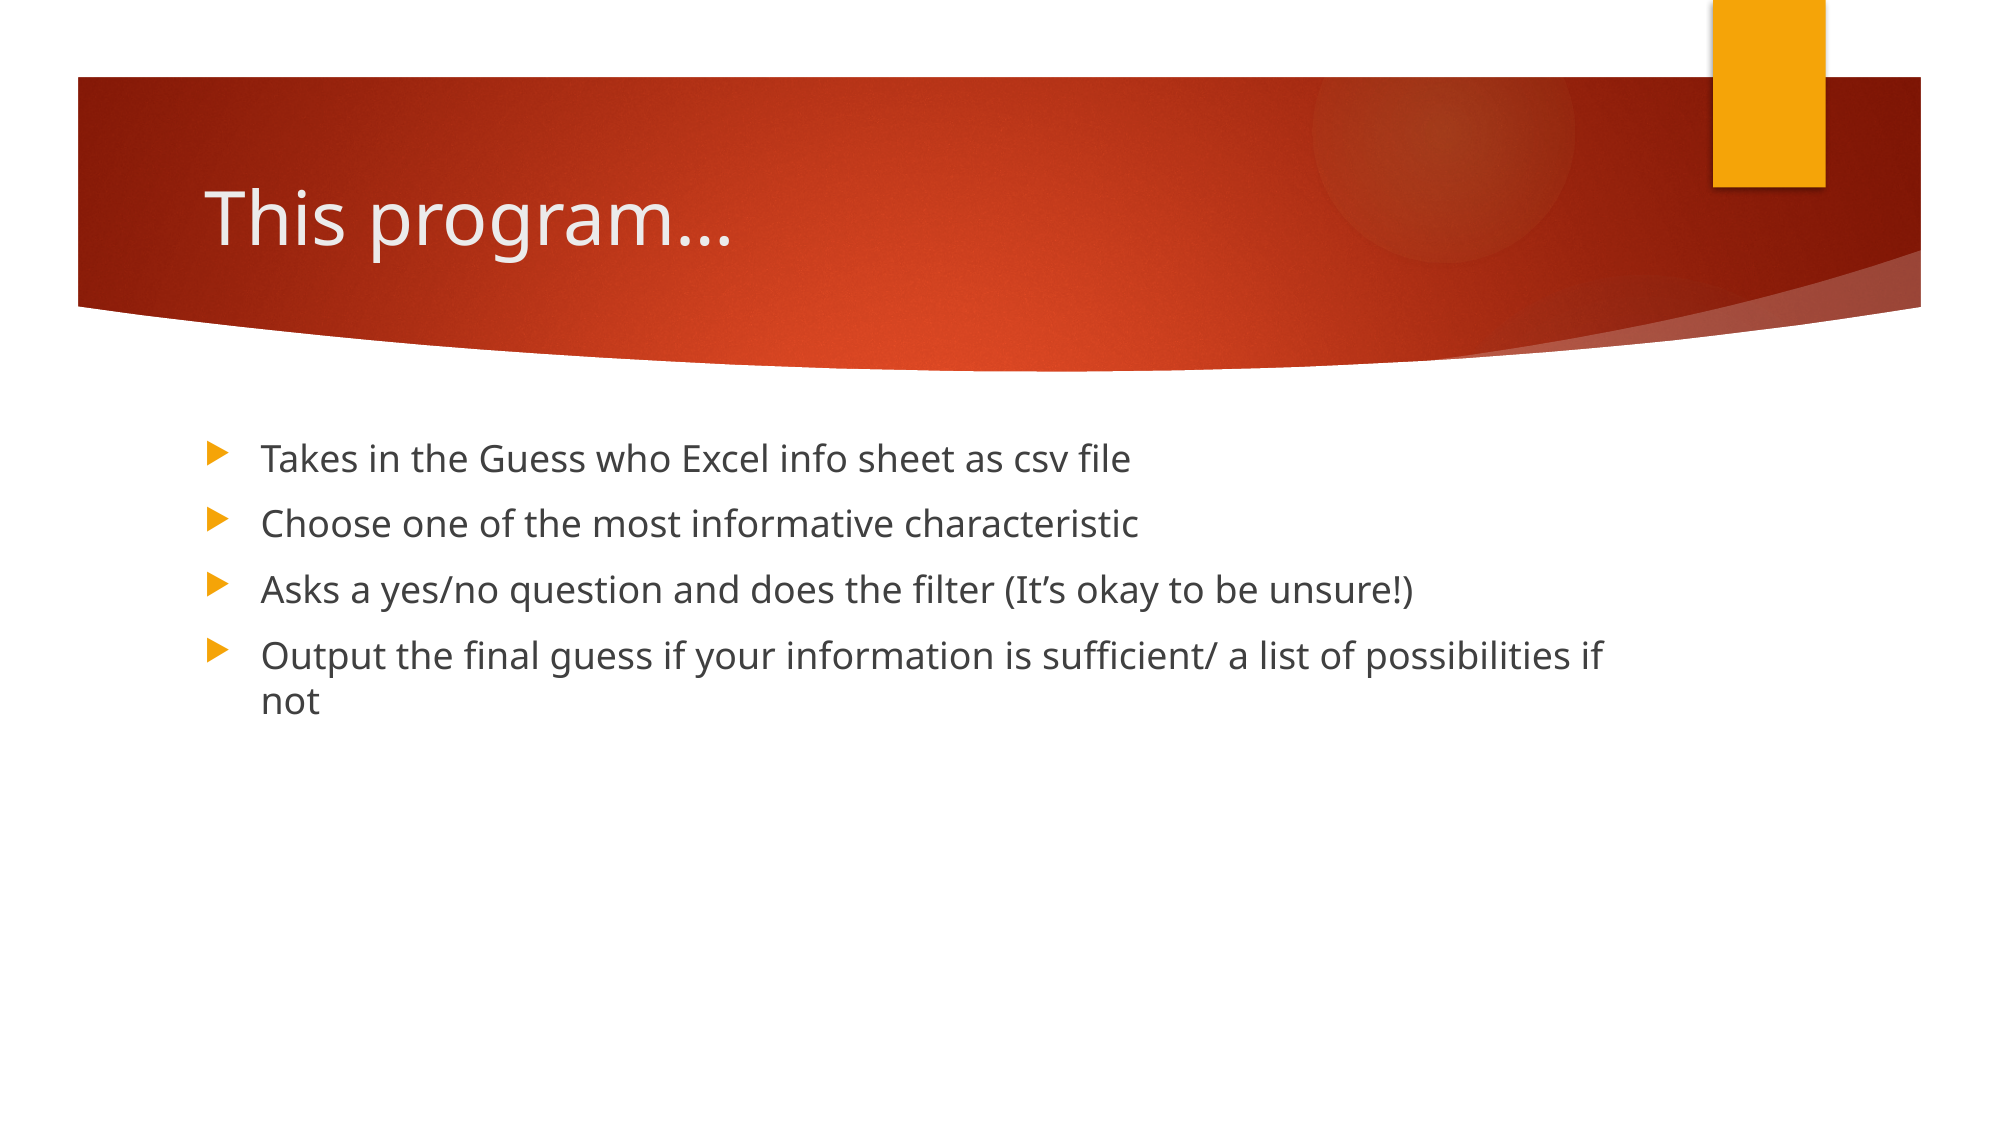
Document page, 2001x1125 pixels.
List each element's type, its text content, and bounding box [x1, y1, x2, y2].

list Takes in the Guess who Excel info sheet as csv file Choose one of the most informative characteristic Asks a yes/no question and does the filter (It’s okay to be unsure!) Output the final guess if your information is sufficient/ a list of possibilities if not [189, 427, 1627, 988]
title This program… [189, 155, 1627, 275]
